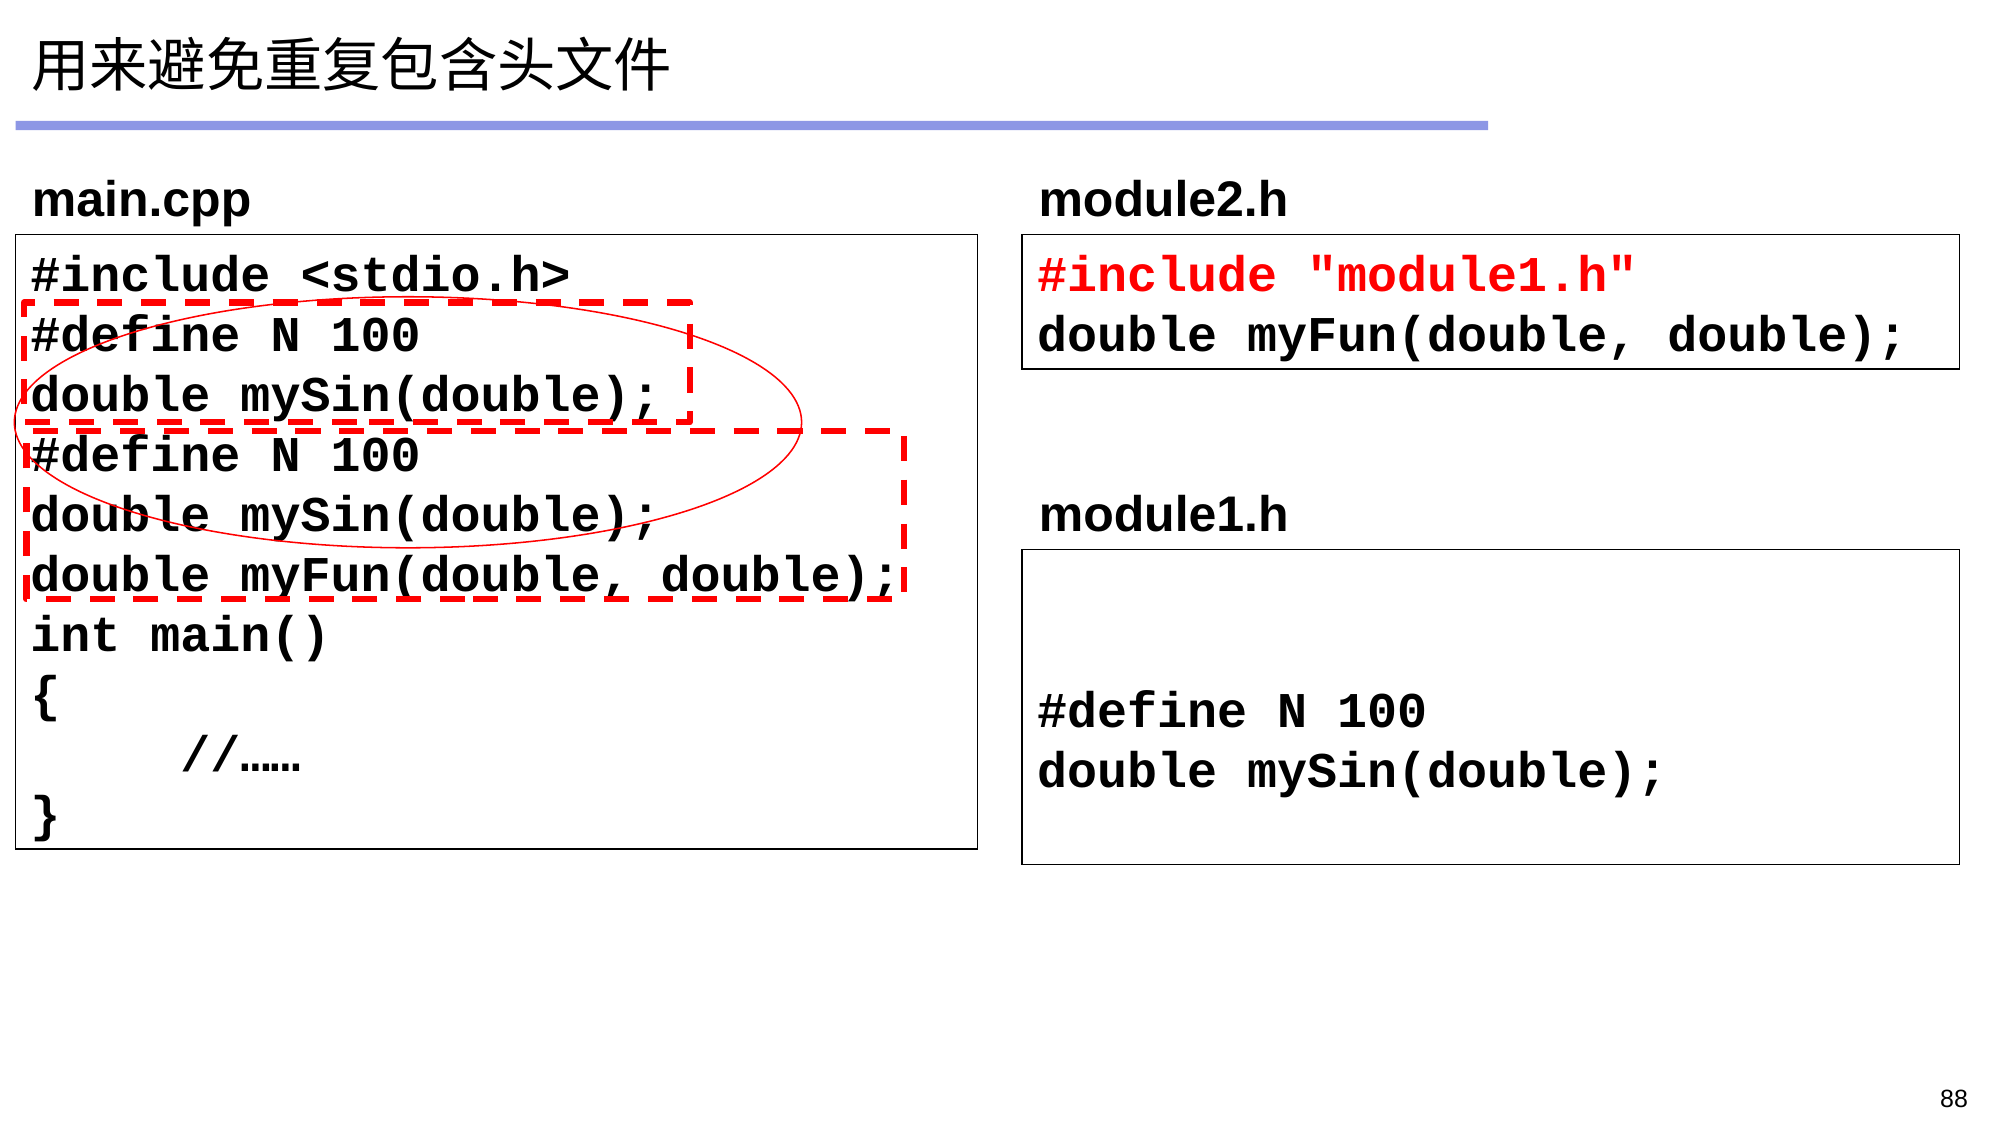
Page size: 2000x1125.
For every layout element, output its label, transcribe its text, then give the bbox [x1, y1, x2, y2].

text_box module2.h [1023, 158, 1304, 234]
text_box module1.h [1023, 473, 1304, 549]
text_box [531, 302, 690, 334]
title 用来避免重复包含头文件 [16, 12, 1984, 114]
text_box #include <stdio.h> #define N 100 double mySin(double); #define N 100 double mySin(double); double myFun(double, double); int main() { //…… } [15, 234, 978, 850]
text_box [24, 302, 285, 393]
text_box #include "module1.h" double myFun(double, double); [1022, 234, 1960, 370]
text_box #define N 100 double mySin(double); [1022, 549, 1960, 865]
text_box [26, 430, 904, 600]
text_box 88 [1786, 1074, 1983, 1113]
text_box [14, 296, 802, 548]
text_box main.cpp [17, 158, 267, 234]
